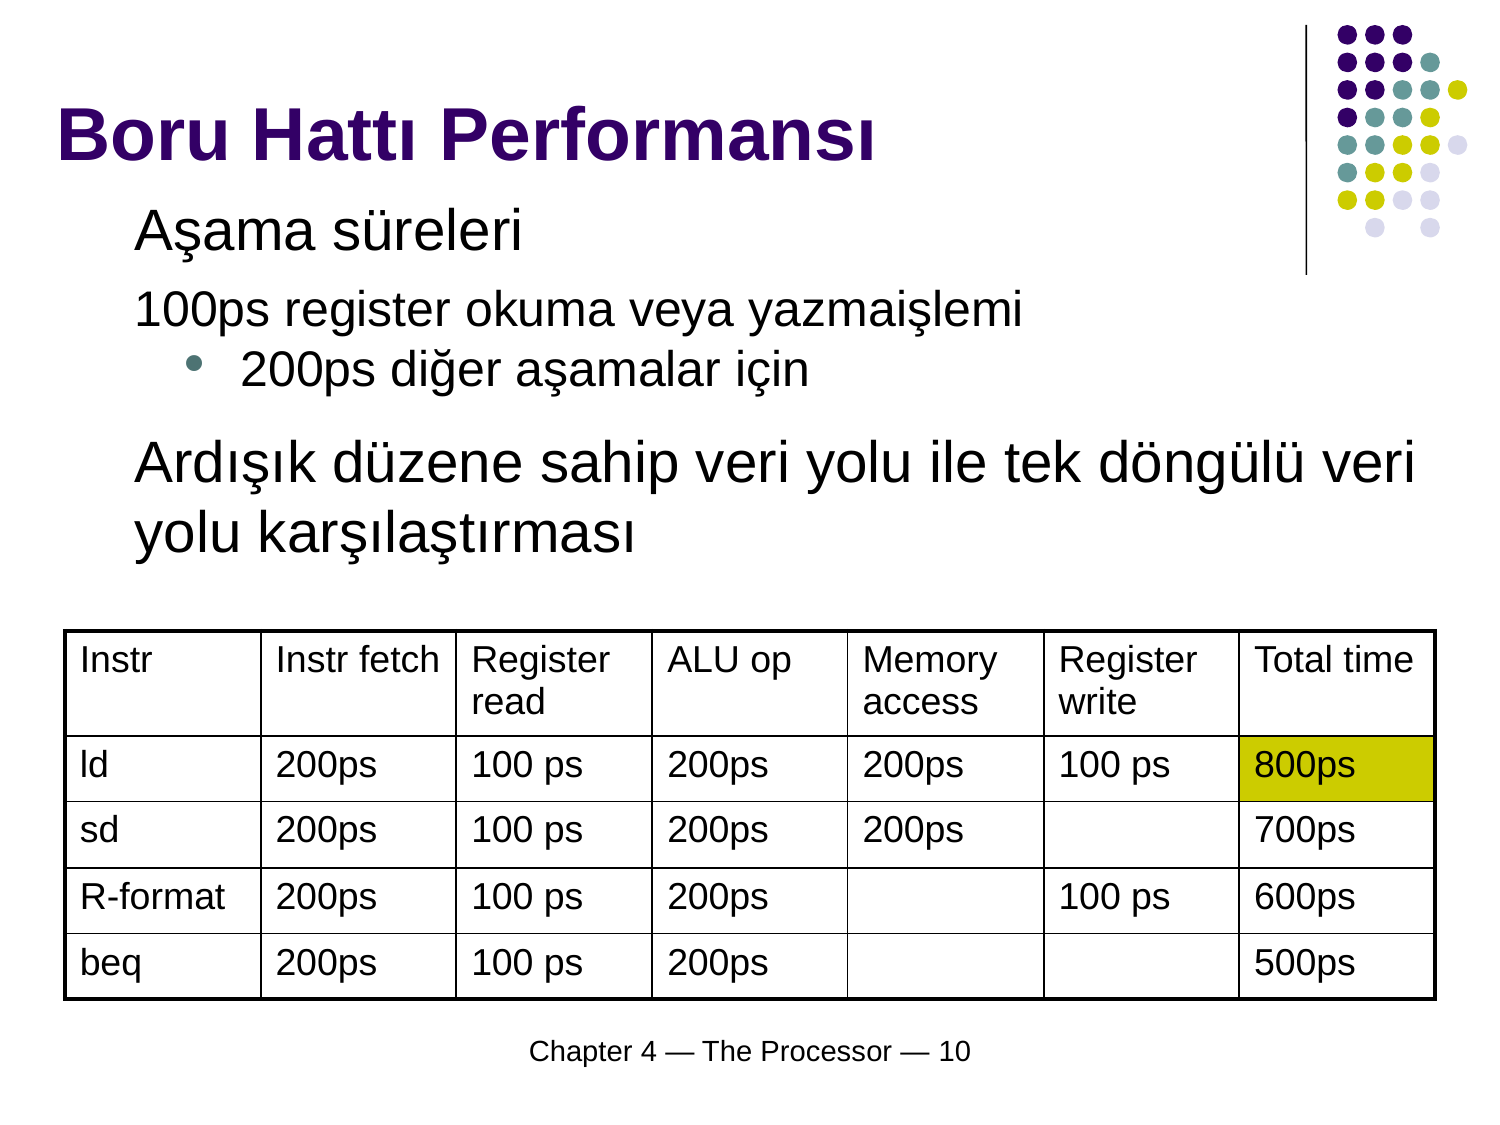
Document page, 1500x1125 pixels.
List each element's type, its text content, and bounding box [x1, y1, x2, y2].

table_cell 600ps [1240, 869, 1433, 933]
table_cell [1045, 802, 1238, 867]
table_cell [1045, 934, 1238, 997]
table_cell 500ps [1240, 934, 1433, 997]
table_cell 100 ps [1045, 737, 1238, 801]
table_header ALU op [653, 633, 847, 735]
table_cell beq [67, 934, 260, 997]
table_cell 200ps [653, 934, 847, 997]
table_cell 200ps [262, 869, 455, 933]
table_header Instr fetch [262, 633, 455, 735]
table_cell 200ps [653, 869, 847, 933]
title Boru Hattı Performansı [41, 65, 1304, 184]
table_cell 200ps [848, 737, 1043, 801]
table_header Memory access [848, 633, 1043, 735]
table_header Instr [67, 633, 260, 735]
table_cell 100 ps [457, 737, 651, 801]
table_cell R-format [67, 869, 260, 933]
table_cell [848, 869, 1043, 933]
table_cell 200ps [653, 737, 847, 801]
table_cell [848, 934, 1043, 997]
table_header Total time [1240, 633, 1433, 735]
table_cell 200ps [262, 802, 455, 867]
table_cell 100 ps [1045, 869, 1238, 933]
table_cell 200ps [653, 802, 847, 867]
table_header Register read [457, 633, 651, 735]
table_cell 100 ps [457, 802, 651, 867]
table_cell sd [67, 802, 260, 867]
table_cell 100 ps [457, 869, 651, 933]
footer Chapter 4 — The Processor — 10 [512, 1025, 988, 1100]
table_cell ld [67, 737, 260, 801]
list Aşama süreleri 100ps register okuma veya yazmaişlemi 200ps diğer aşamalar için Ardışık düzene sahip veri yolu ile tek döngülü veri yolu karşılaştırması [112, 184, 1469, 601]
table_cell 200ps [848, 802, 1043, 867]
table_cell 700ps [1240, 802, 1433, 867]
table_cell 200ps [262, 737, 455, 801]
table_cell 100 ps [457, 934, 651, 997]
table_cell 200ps [262, 934, 455, 997]
table_header Register write [1045, 633, 1238, 735]
table_cell 800ps [1240, 737, 1433, 801]
